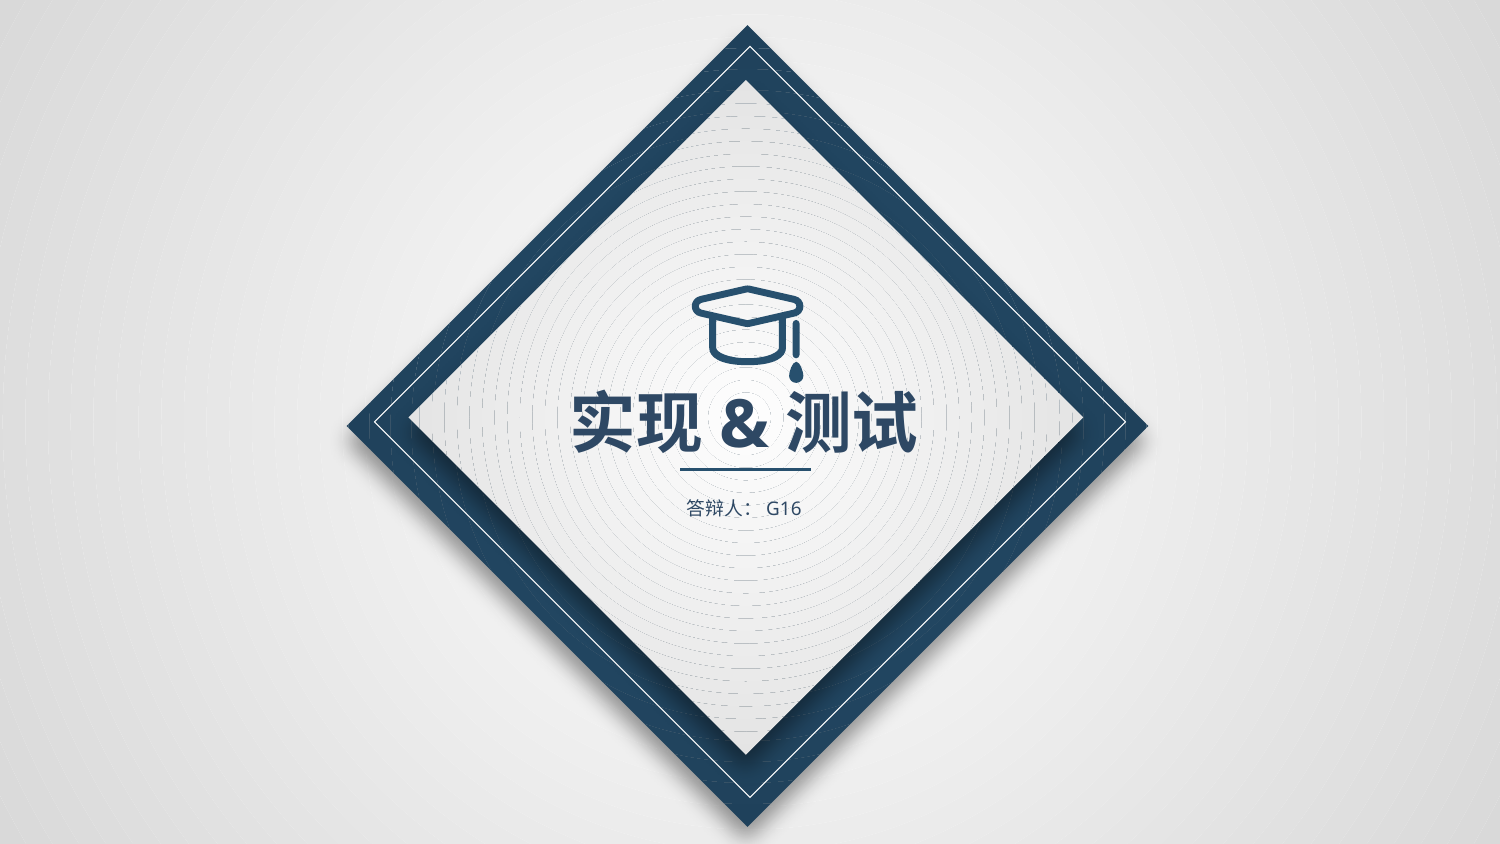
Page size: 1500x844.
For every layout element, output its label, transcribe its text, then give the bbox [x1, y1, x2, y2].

text_box [407, 78, 1085, 757]
text_box [373, 44, 1127, 799]
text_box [691, 285, 804, 383]
text_box 答辩人：G16 [672, 488, 817, 526]
text_box [345, 23, 1150, 829]
text_box 实现&测试 [538, 373, 950, 469]
